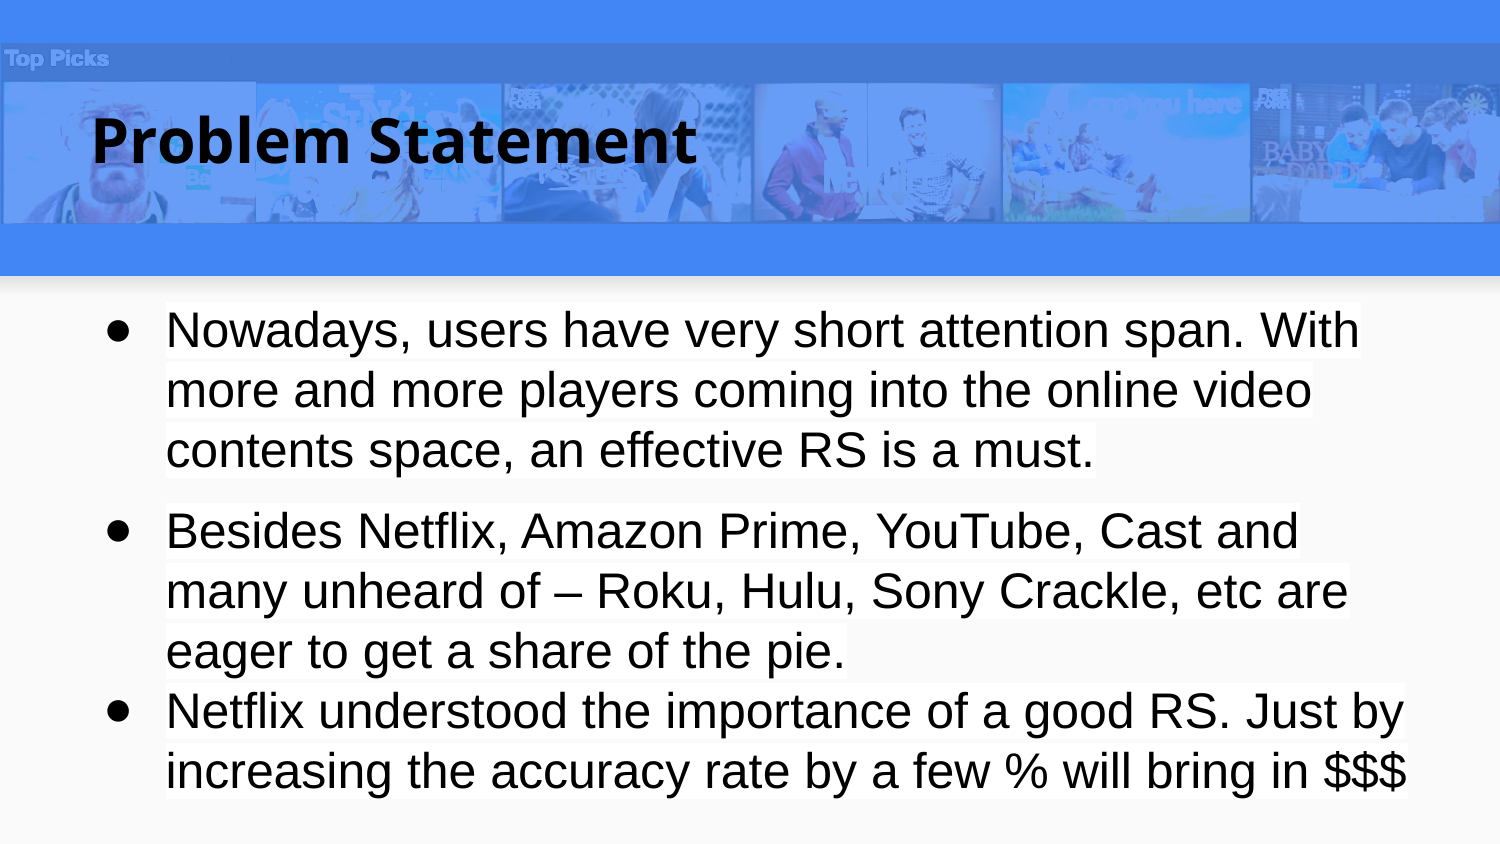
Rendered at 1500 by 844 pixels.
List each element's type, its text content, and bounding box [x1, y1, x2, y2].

list Nowadays, users have very short attention span. With more and more players coming into the online video contents space, an effective RS is a must. Besides Netflix, Amazon Prime, YouTube, Cast and many unheard of – Roku, Hulu, Sony Crackle, etc are eager to get a share of the pie. Netflix understood the importance of a good RS. Just by increasing the accuracy rate by a few % will bring in $$$ [75, 282, 1425, 796]
picture [1, 43, 1500, 225]
